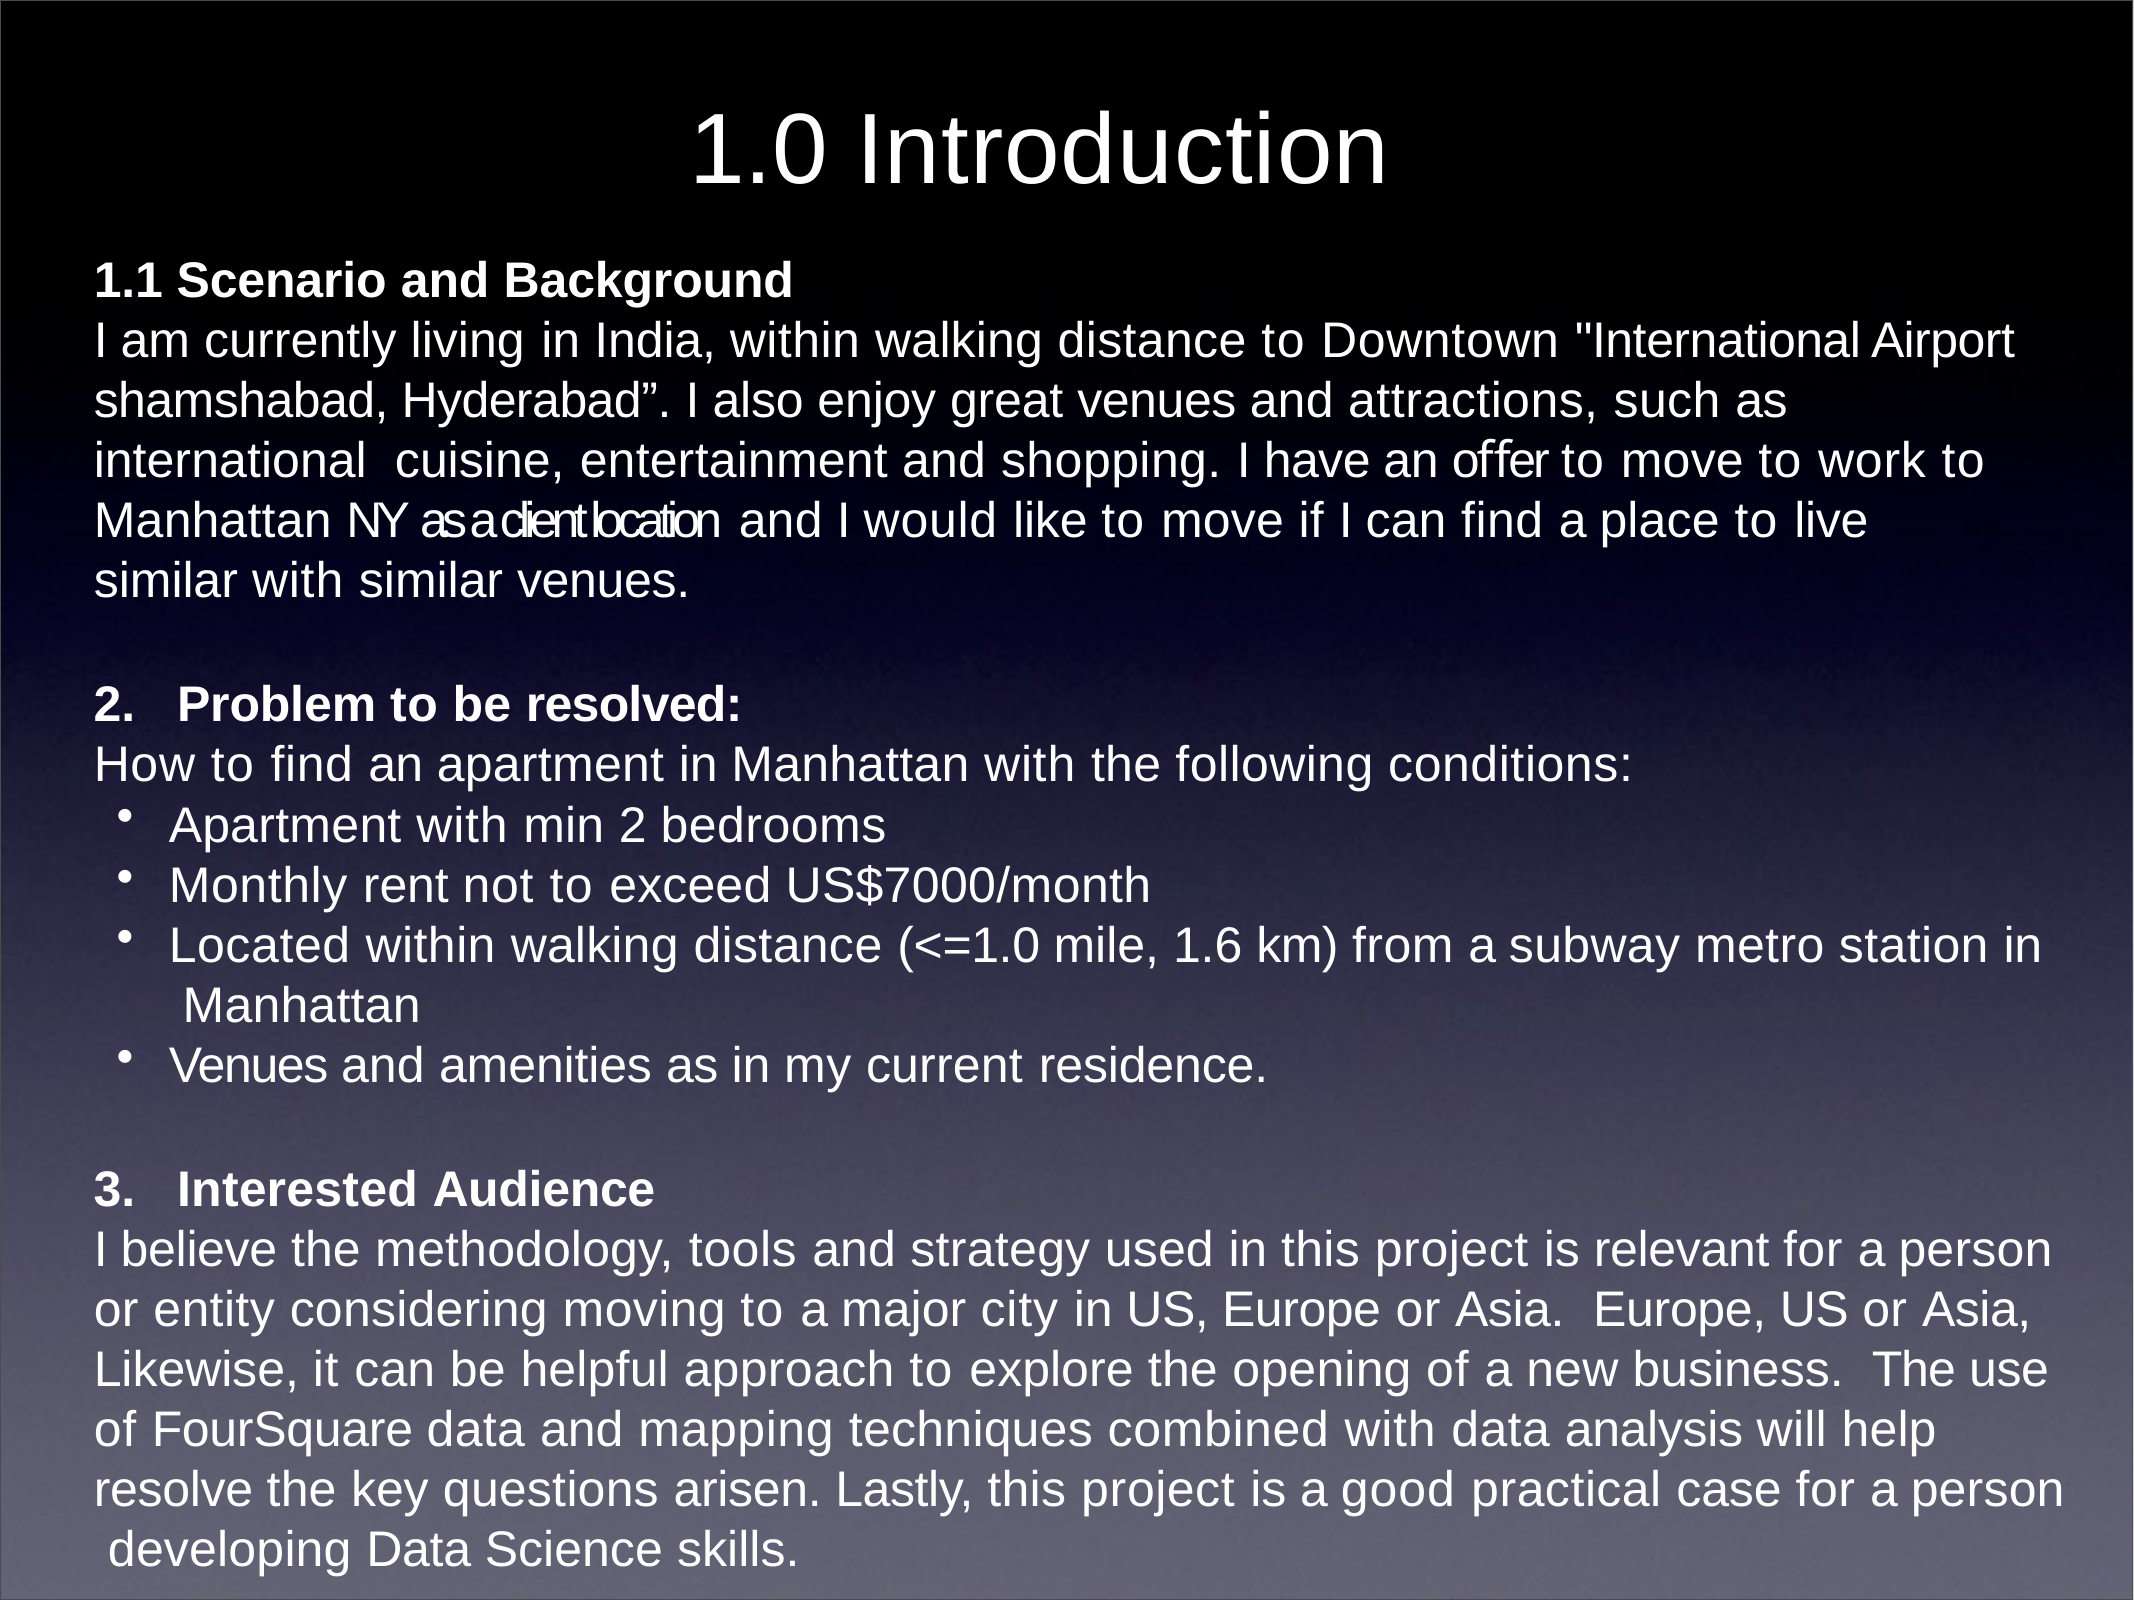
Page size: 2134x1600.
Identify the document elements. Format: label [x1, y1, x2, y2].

text_box [0, 0, 2134, 1600]
